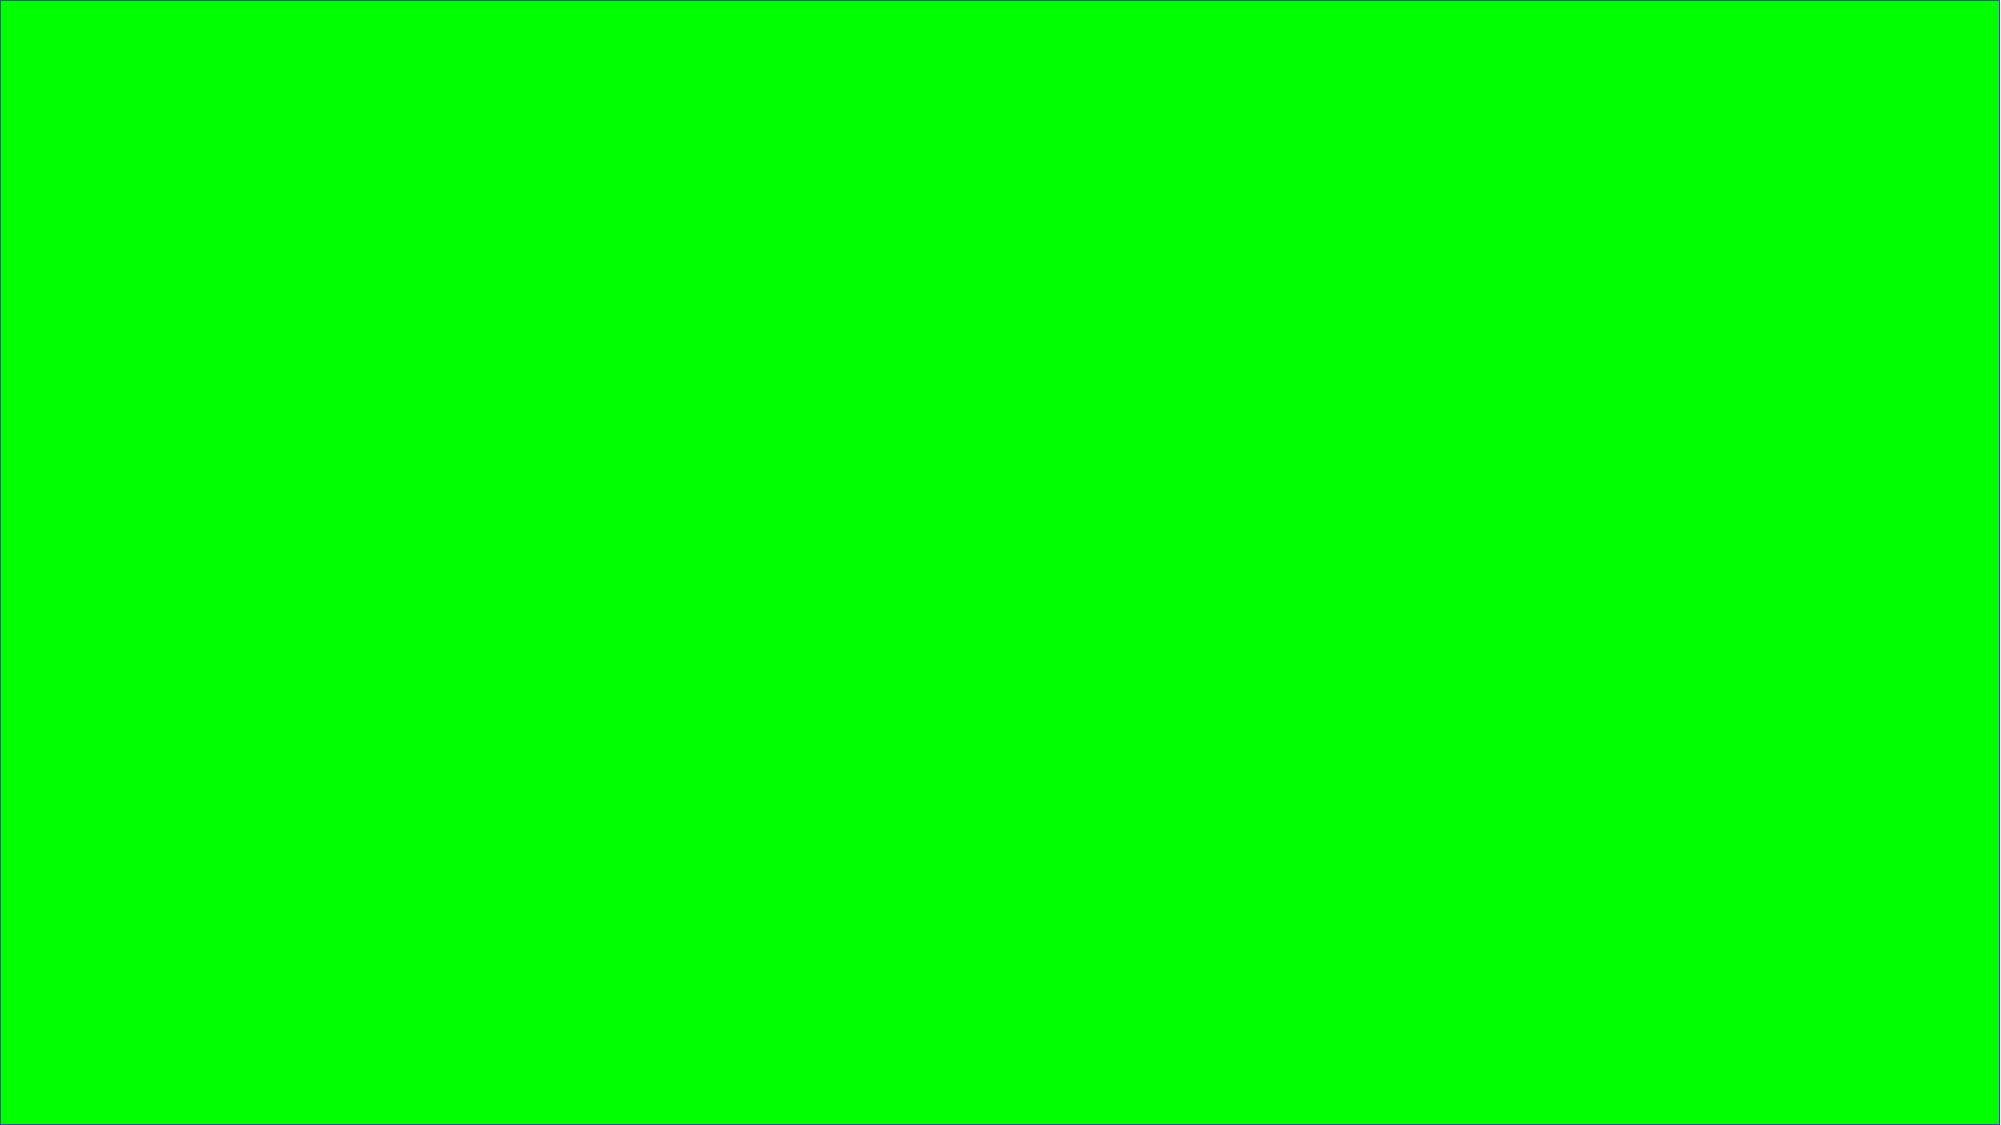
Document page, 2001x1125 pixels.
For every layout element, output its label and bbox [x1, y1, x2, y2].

text_box [0, 0, 2000, 1125]
